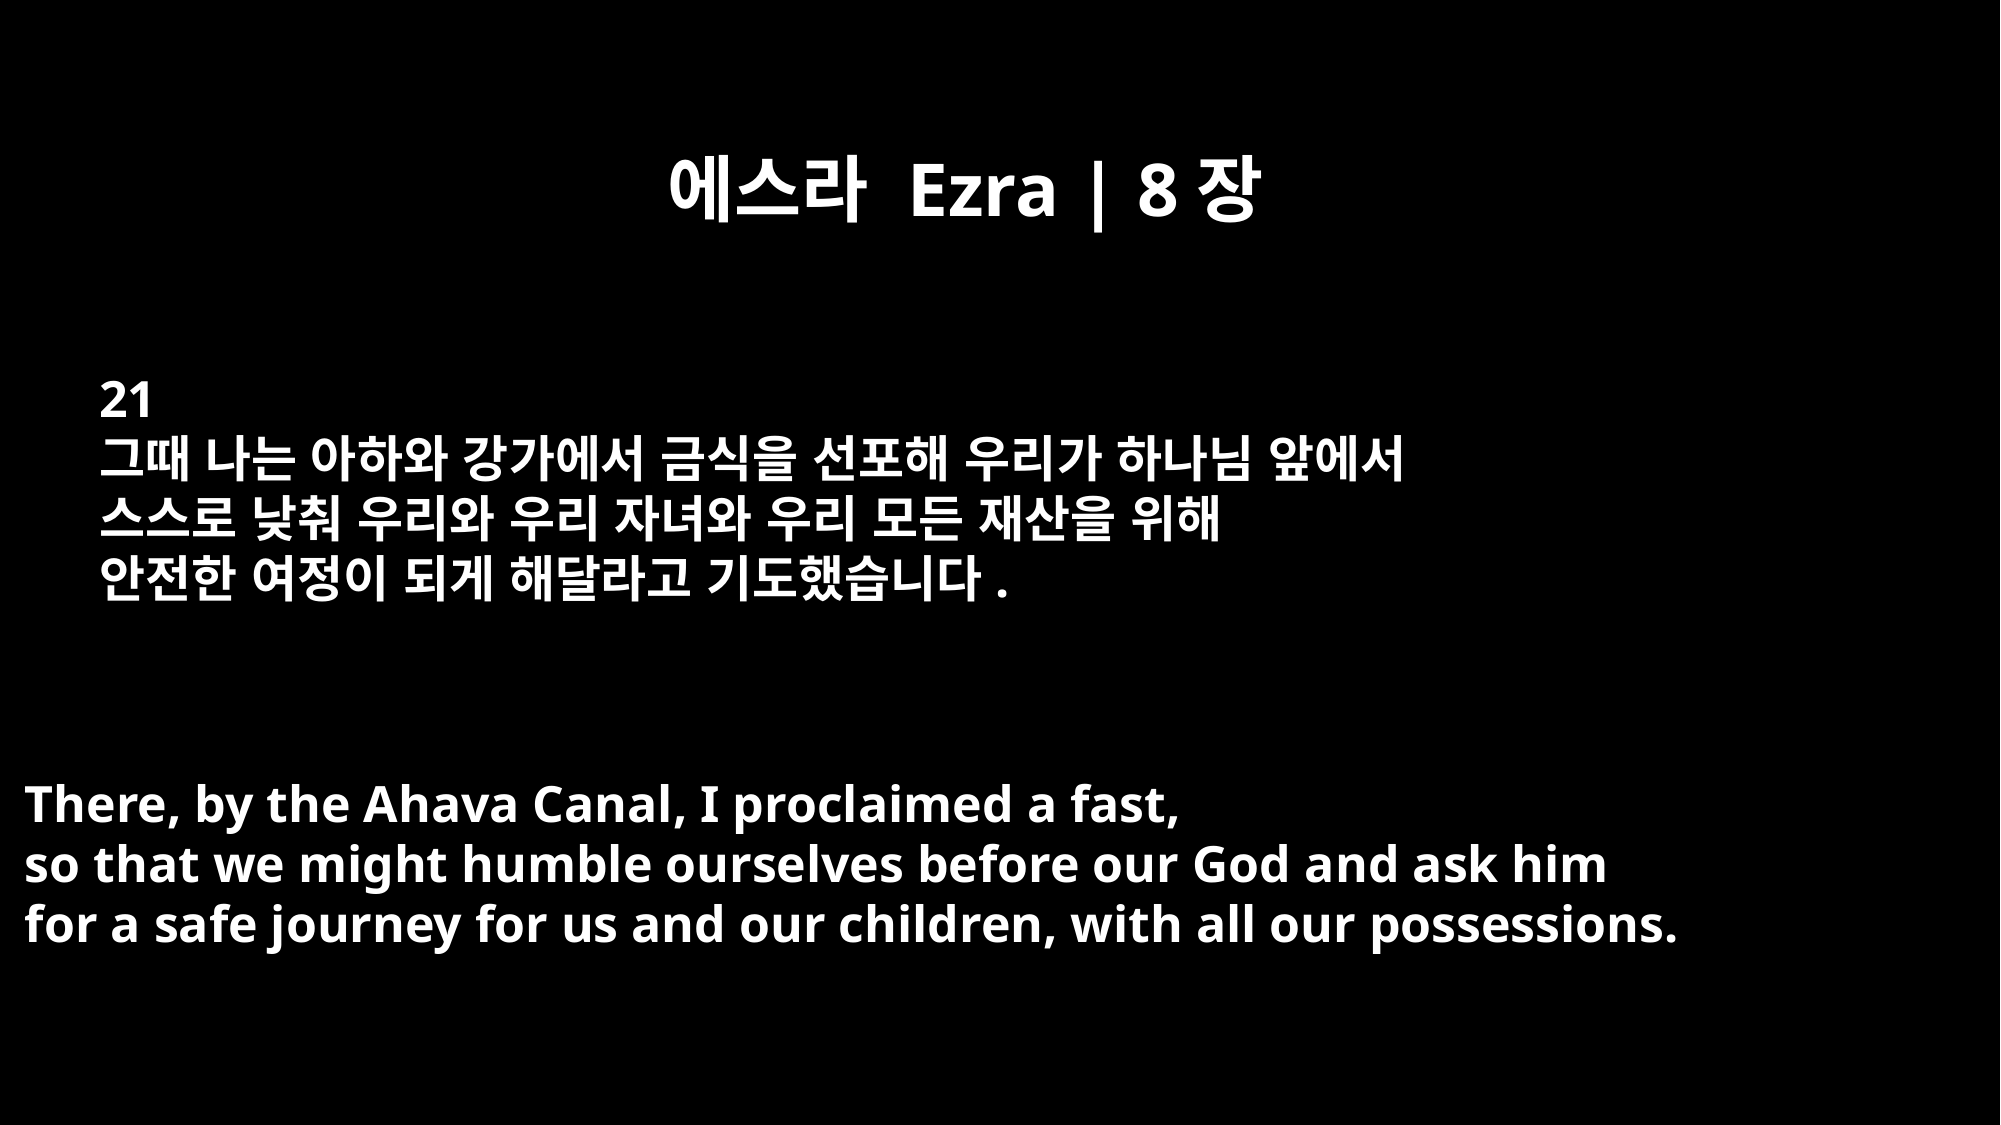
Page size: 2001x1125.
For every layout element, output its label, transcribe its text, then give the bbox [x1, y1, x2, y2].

text_box 에스라 Ezra | 8장 [652, 136, 1280, 239]
text_box There, by the Ahava Canal, I proclaimed a fast, so that we might humble ourselves before our God and ask him for a safe journey for us and our children, with all our possessions. [10, 764, 1694, 960]
text_box 21 그때 나는 아하와 강가에서 금식을 선포해 우리가 하나님 앞에서 스스로 낮춰 우리와 우리 자녀와 우리 모든 재산을 위해 안전한 여정이 되게 해달라고 기도했습니다. [84, 359, 1423, 615]
